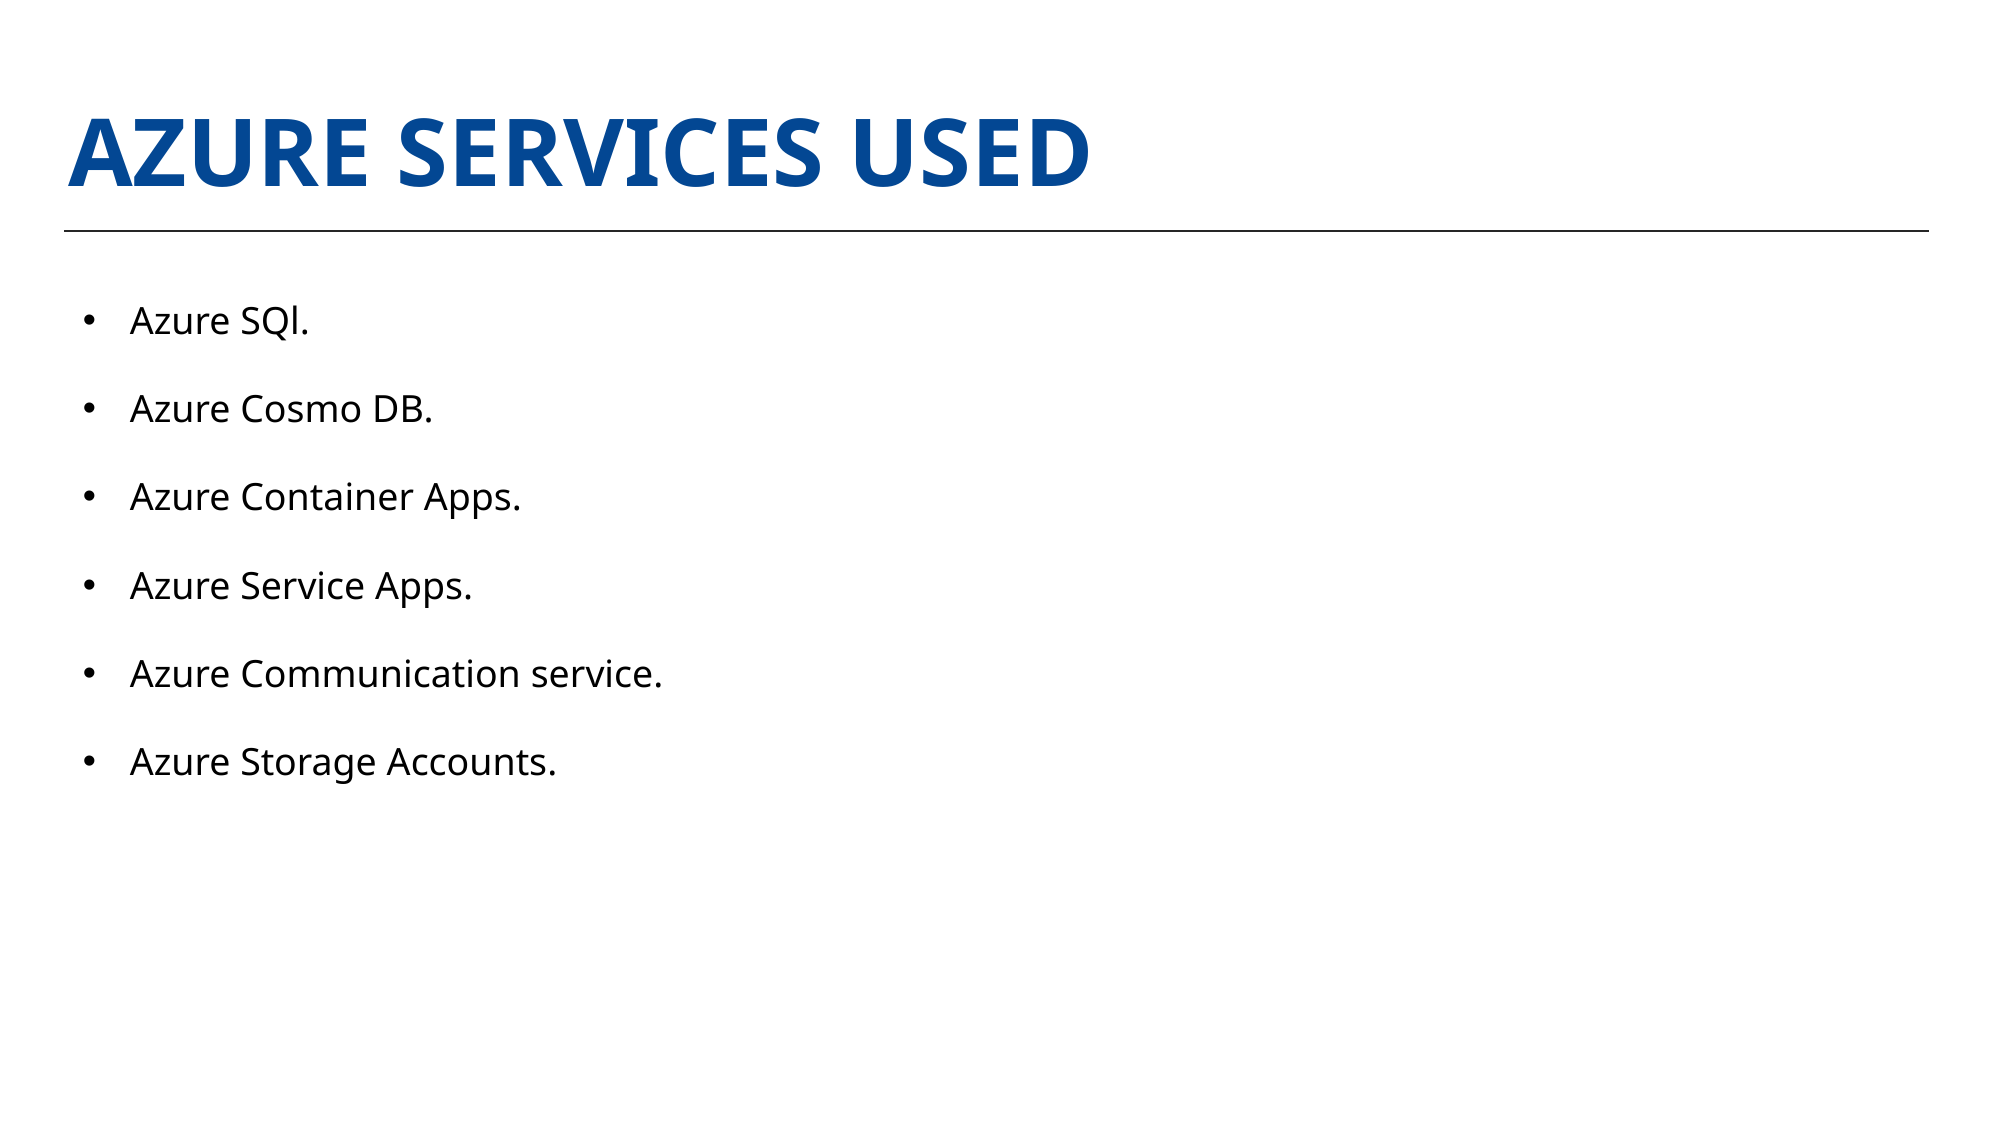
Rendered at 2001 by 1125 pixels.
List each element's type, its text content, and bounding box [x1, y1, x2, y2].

text_box Azure SQl. Azure Cosmo DB. Azure Container Apps. Azure Service Apps. Azure Communication service. Azure Storage Accounts. [68, 266, 1746, 791]
title Azure Services used [68, 50, 1281, 215]
